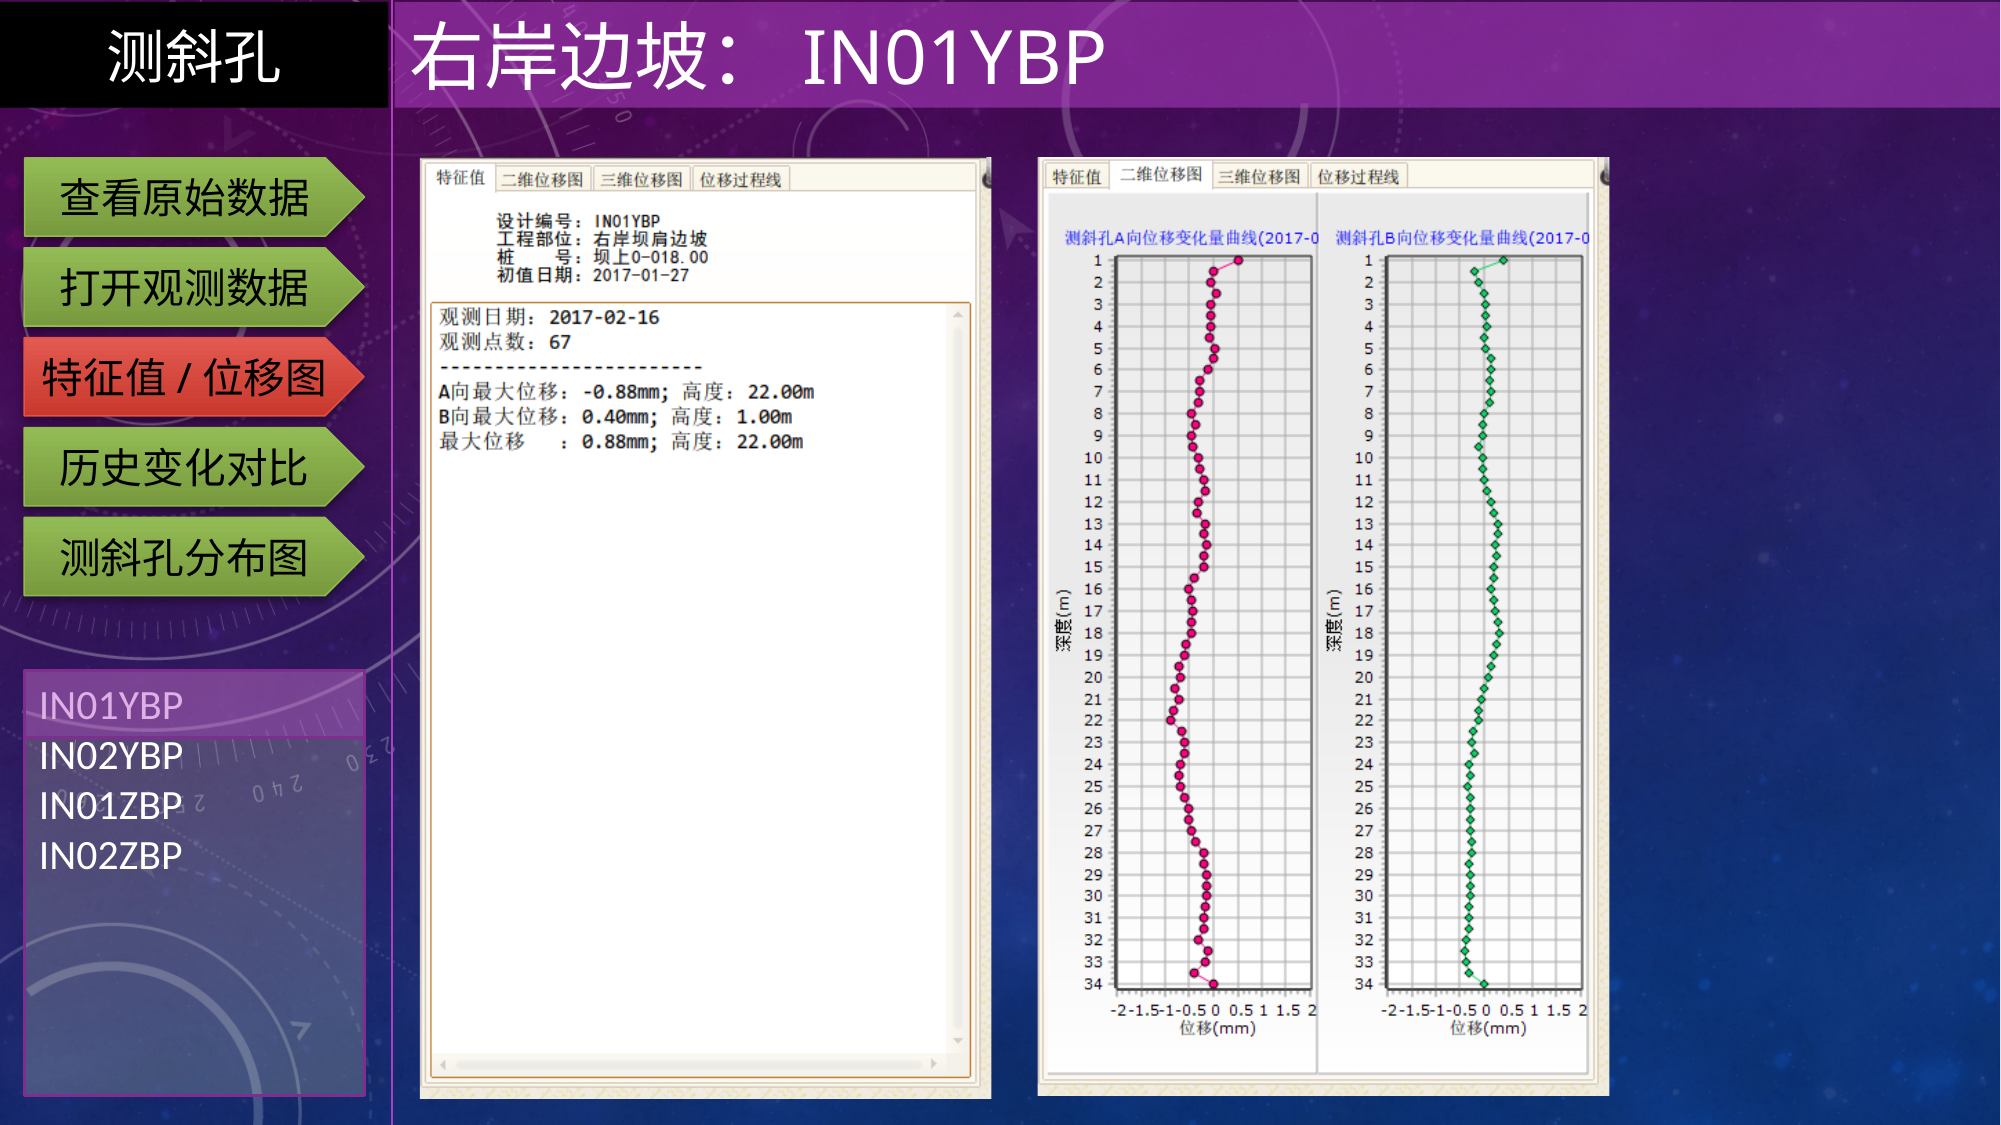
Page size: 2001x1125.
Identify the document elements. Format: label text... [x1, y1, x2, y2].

text_box 特征值/位移图 [23, 336, 365, 417]
text_box 测斜孔 [0, 0, 390, 109]
text_box 历史变化对比 [23, 426, 365, 507]
picture [0, 0, 391, 1125]
text_box IN01YBP IN02YBP IN01ZBP IN02ZBP [23, 739, 366, 1097]
picture [393, 0, 2001, 1125]
text_box [23, 669, 366, 739]
text_box 打开观测数据 [23, 247, 365, 327]
text_box 查看原始数据 [23, 157, 366, 237]
text_box 右岸边坡：IN01YBP [393, 0, 2000, 109]
text_box 测斜孔分布图 [23, 516, 365, 597]
